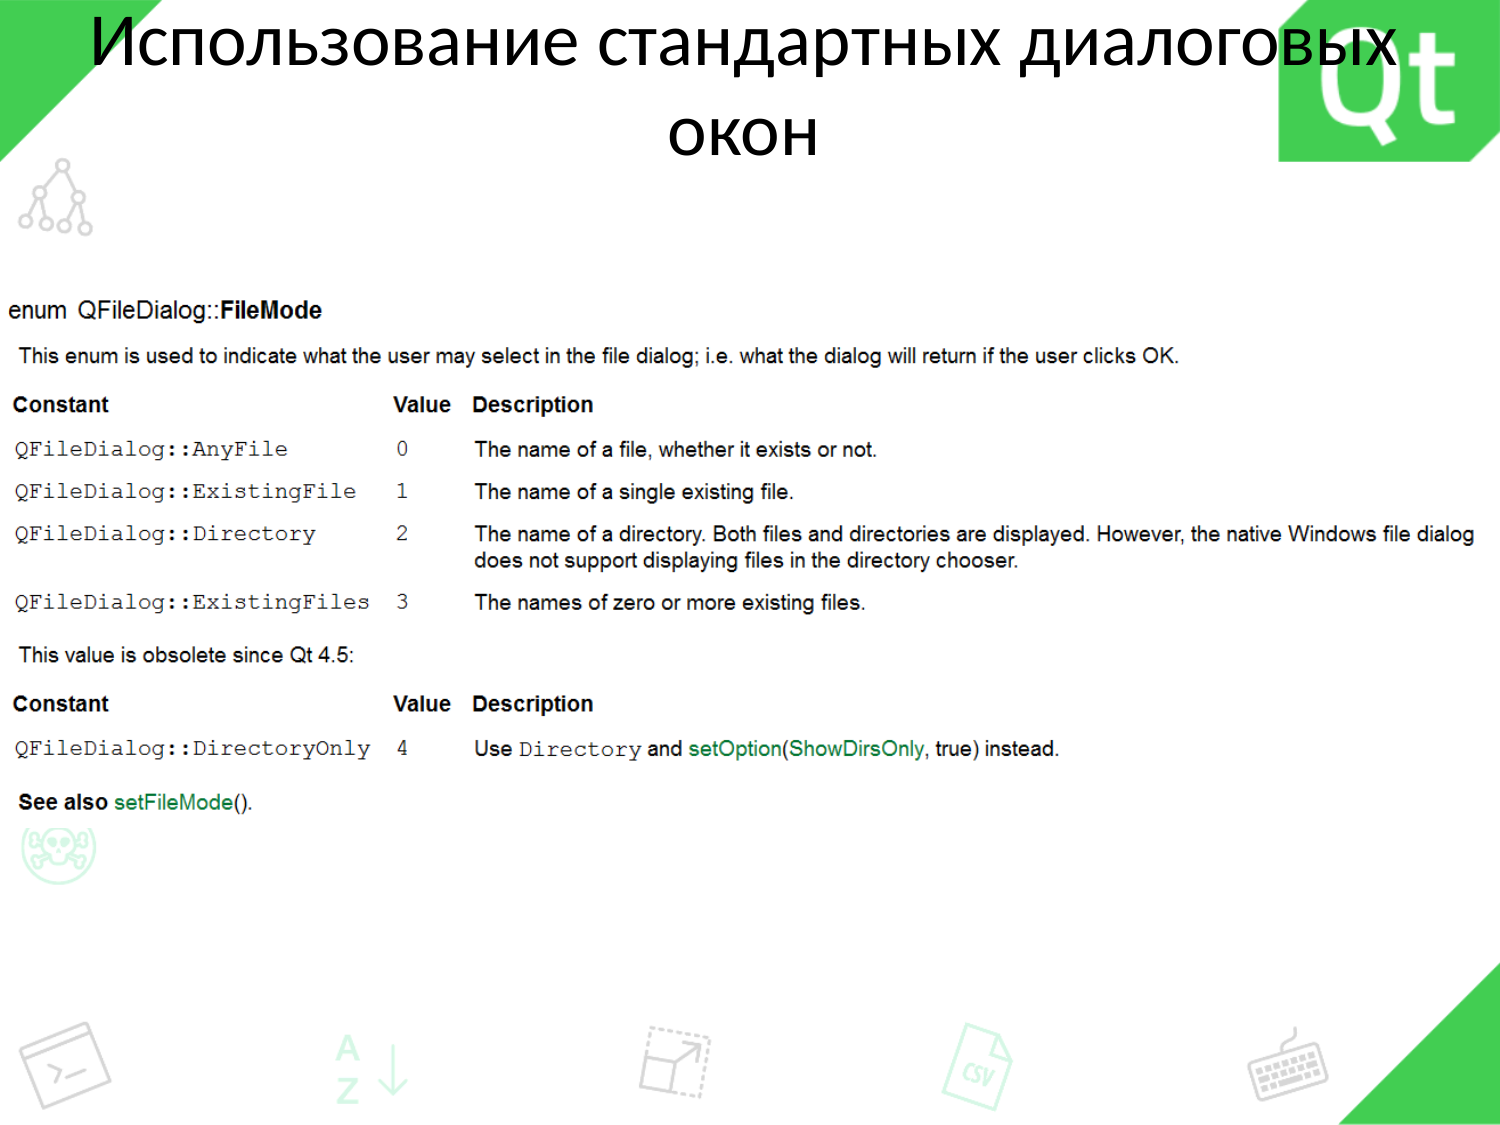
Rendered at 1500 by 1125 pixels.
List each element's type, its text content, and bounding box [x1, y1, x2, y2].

picture [0, 0, 1500, 1125]
title Использование стандартных диалоговых окон [64, 0, 1424, 161]
